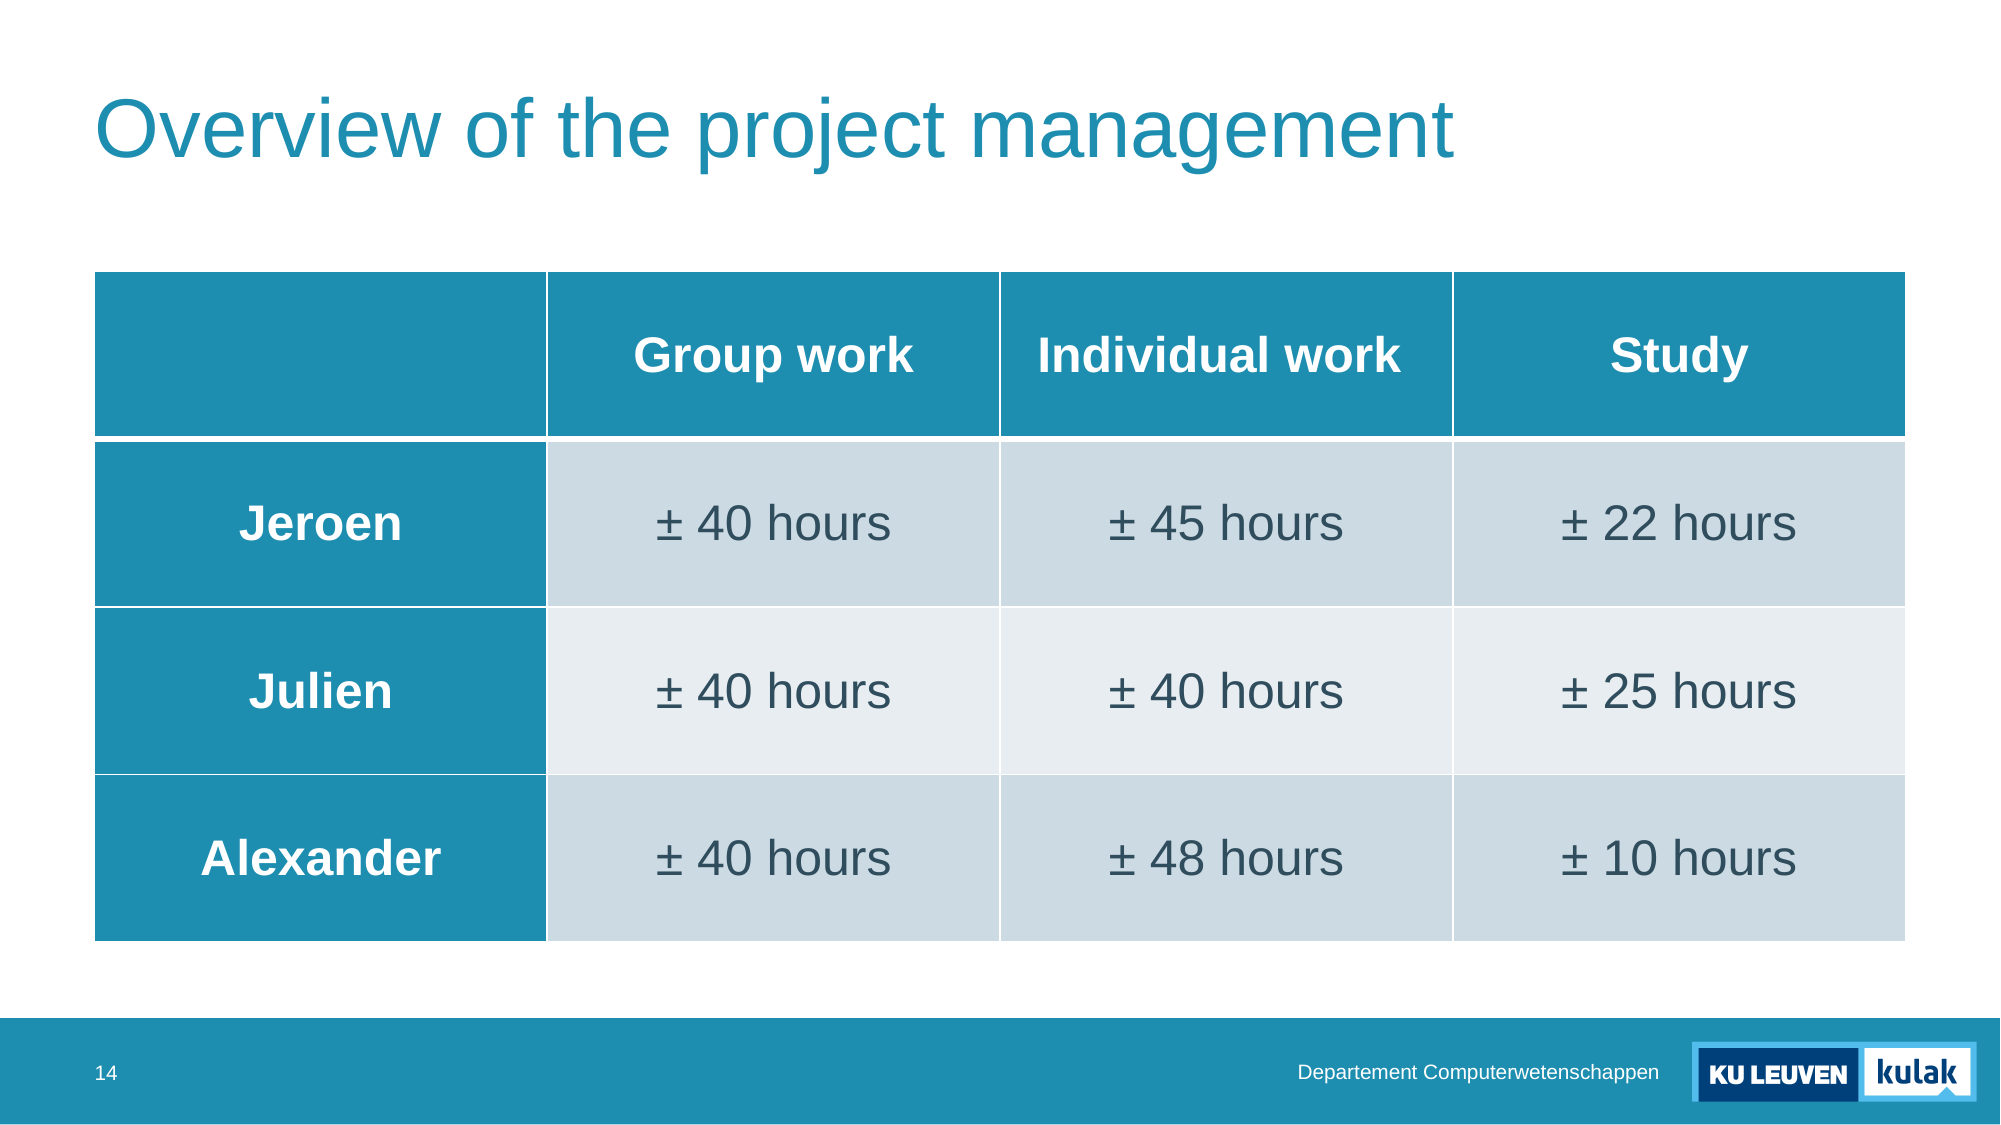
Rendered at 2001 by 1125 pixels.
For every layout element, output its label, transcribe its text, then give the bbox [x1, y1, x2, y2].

table_cell ± 40 hours [548, 775, 999, 941]
table_cell ± 10 hours [1454, 775, 1905, 941]
table_cell ± 40 hours [1001, 608, 1452, 774]
table_header Group work [548, 272, 999, 436]
title Overview of the project management [94, 33, 1906, 223]
table_cell ± 22 hours [1454, 442, 1905, 606]
table_header [95, 272, 546, 436]
table_cell Julien [95, 608, 546, 774]
table_cell Alexander [95, 775, 546, 941]
table_cell ± 40 hours [548, 608, 999, 774]
table_cell ± 45 hours [1001, 442, 1452, 606]
table_header Study [1454, 272, 1905, 436]
table_cell Jeroen [95, 442, 546, 606]
picture [1692, 1041, 1977, 1102]
footer Departement Computerwetenschappen [869, 1018, 1689, 1125]
table_cell ± 48 hours [1001, 775, 1452, 941]
table_header Individual work [1001, 272, 1452, 436]
table_cell ± 40 hours [548, 442, 999, 606]
slide_number 14 [94, 1018, 201, 1125]
table_cell ± 25 hours [1454, 608, 1905, 774]
